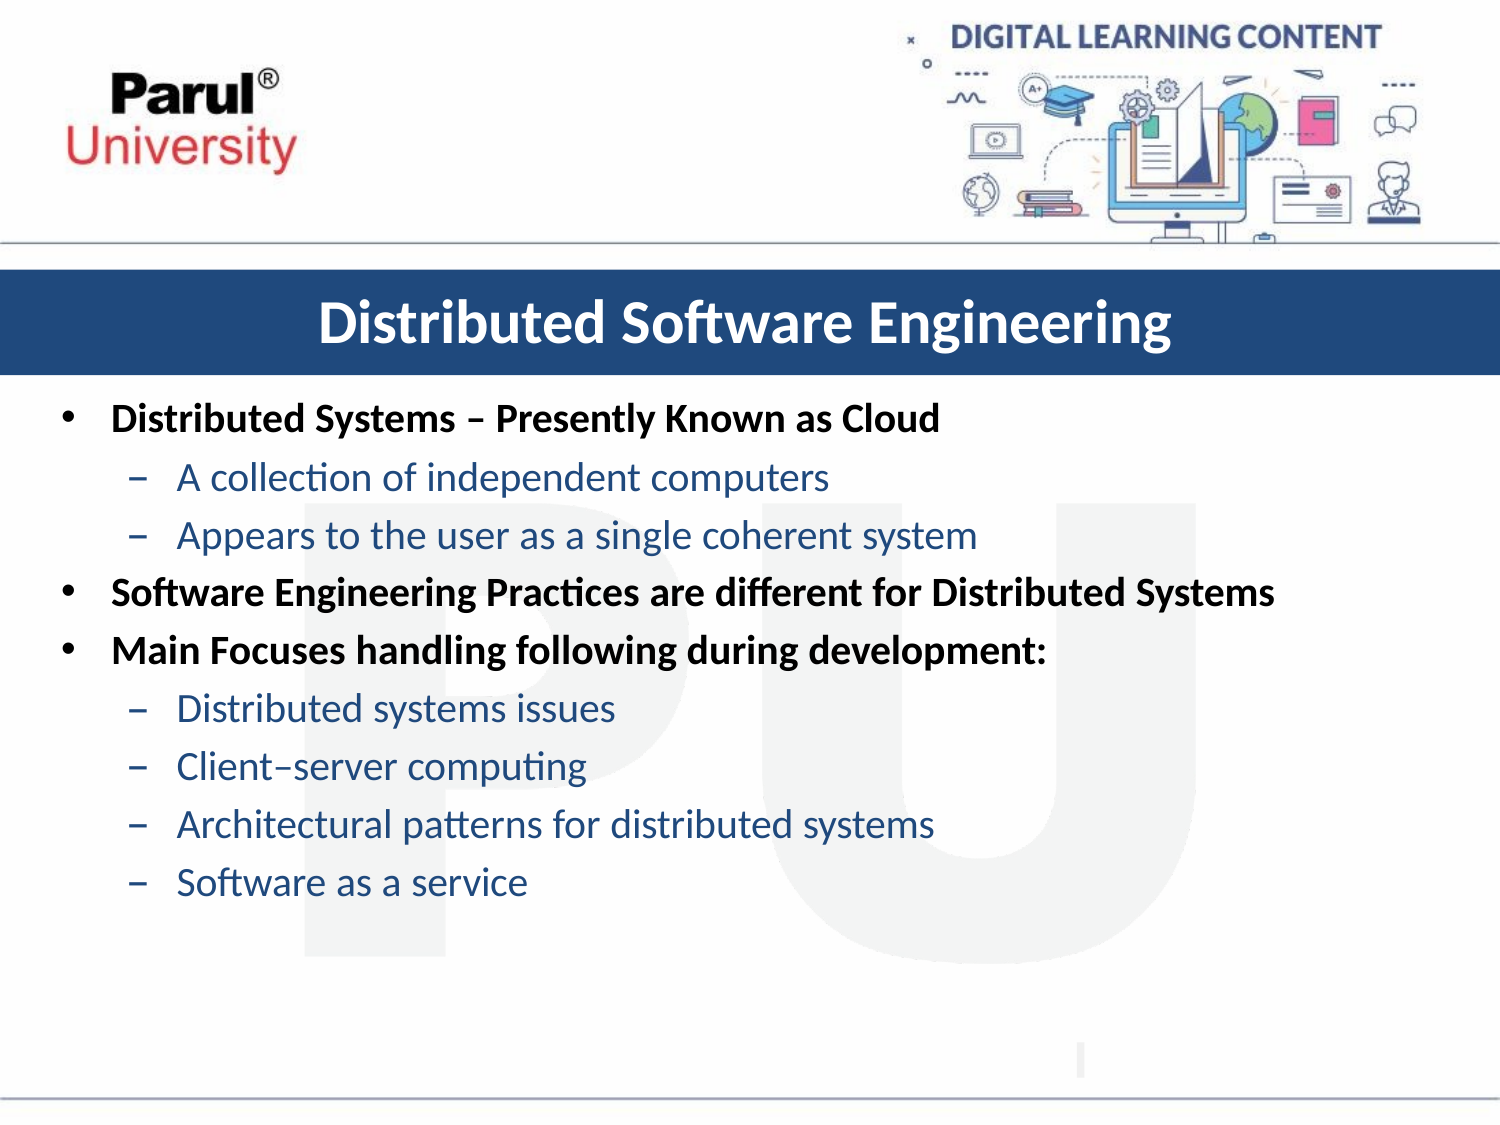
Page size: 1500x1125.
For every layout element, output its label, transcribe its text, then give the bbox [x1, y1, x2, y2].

text_box [1076, 1042, 1085, 1078]
title Distributed Software Engineering [43, 278, 1457, 469]
text_box Distributed Systems – Presently Known as Cloud A collection of independent computers Appears to the user as a single coherent system Software Engineering Practices are different for Distributed Systems Main Focuses handling following during development: Distributed systems issues Client–server computing Architectural patterns for distributed systems Software as a service [59, 380, 1291, 905]
picture [0, 0, 1500, 269]
picture [0, 376, 1500, 1125]
